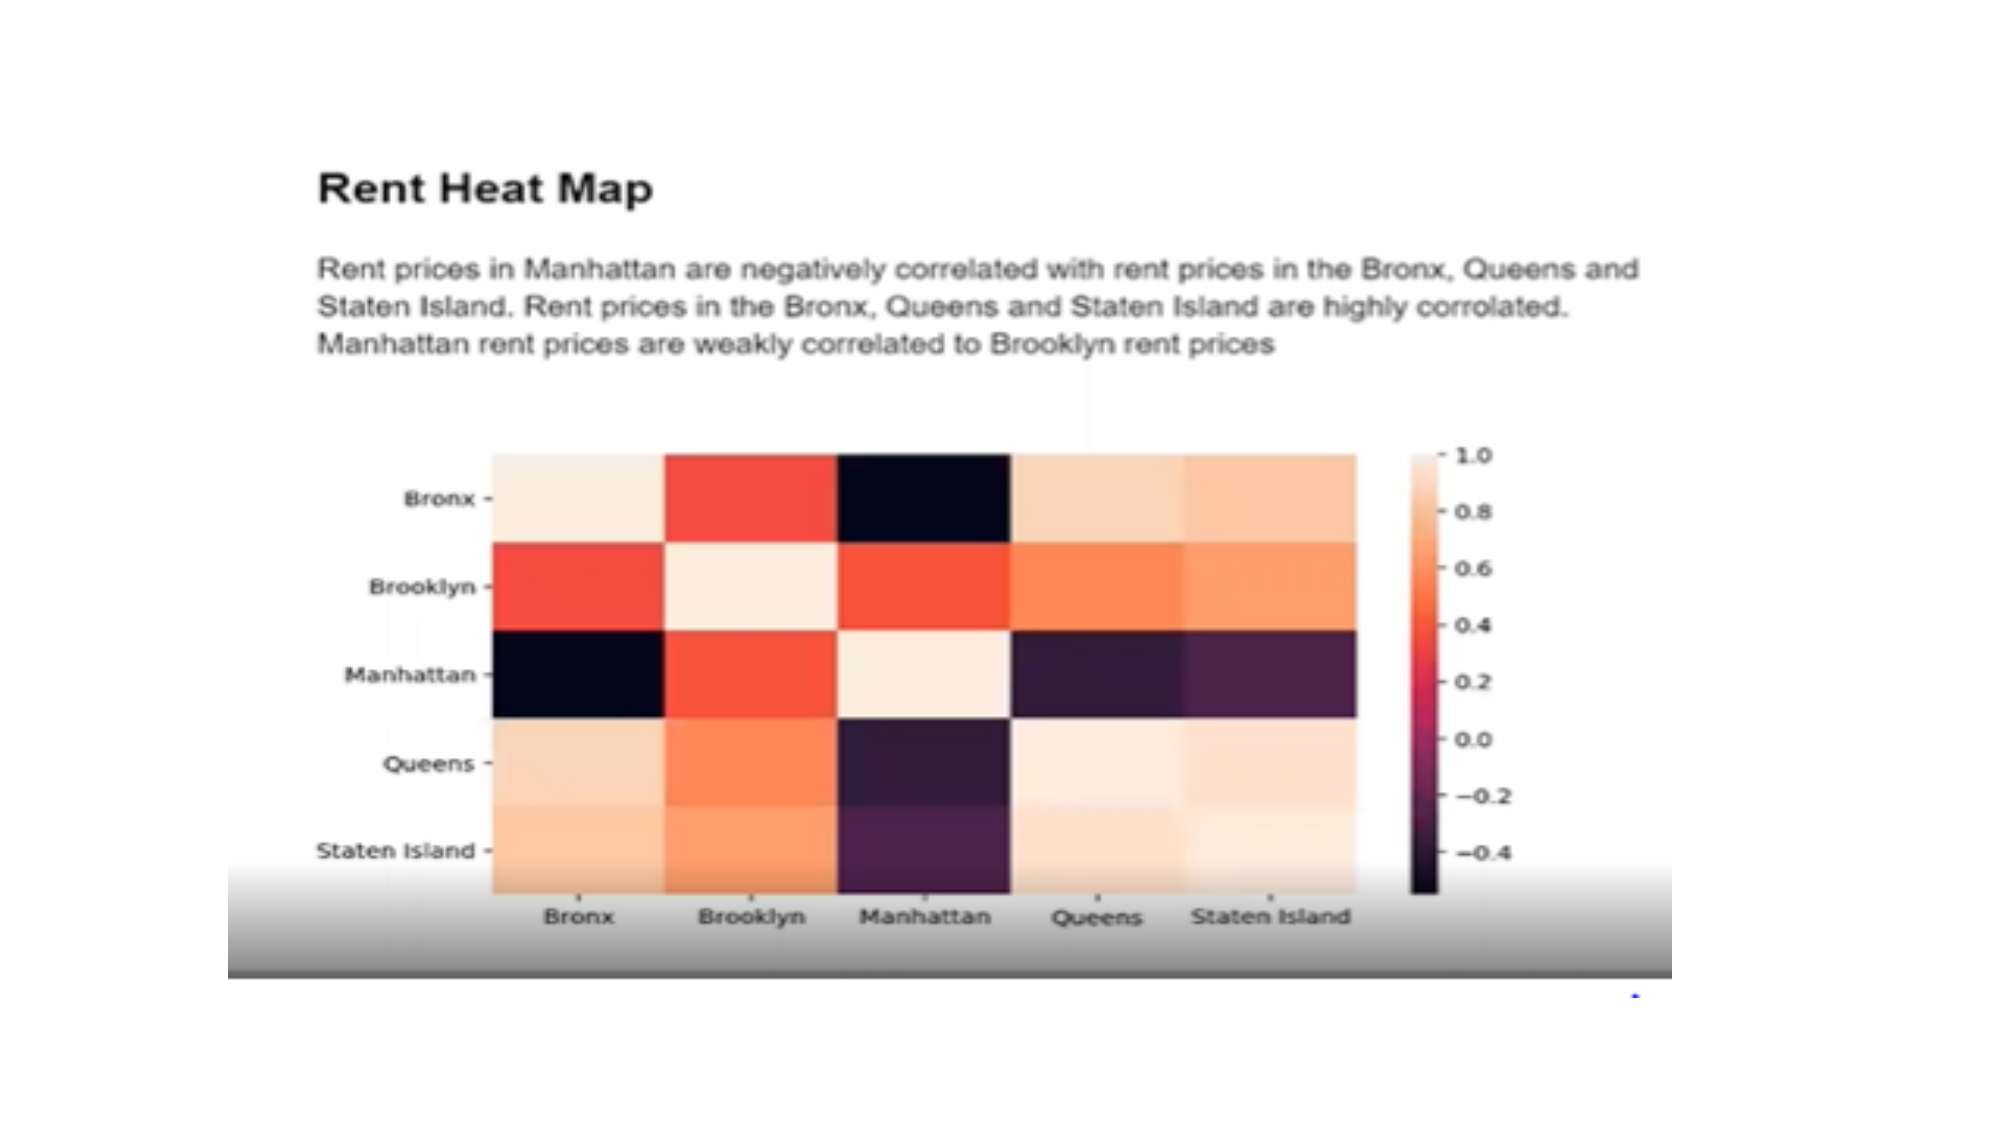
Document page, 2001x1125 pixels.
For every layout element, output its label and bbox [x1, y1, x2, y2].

picture [228, 126, 1672, 998]
